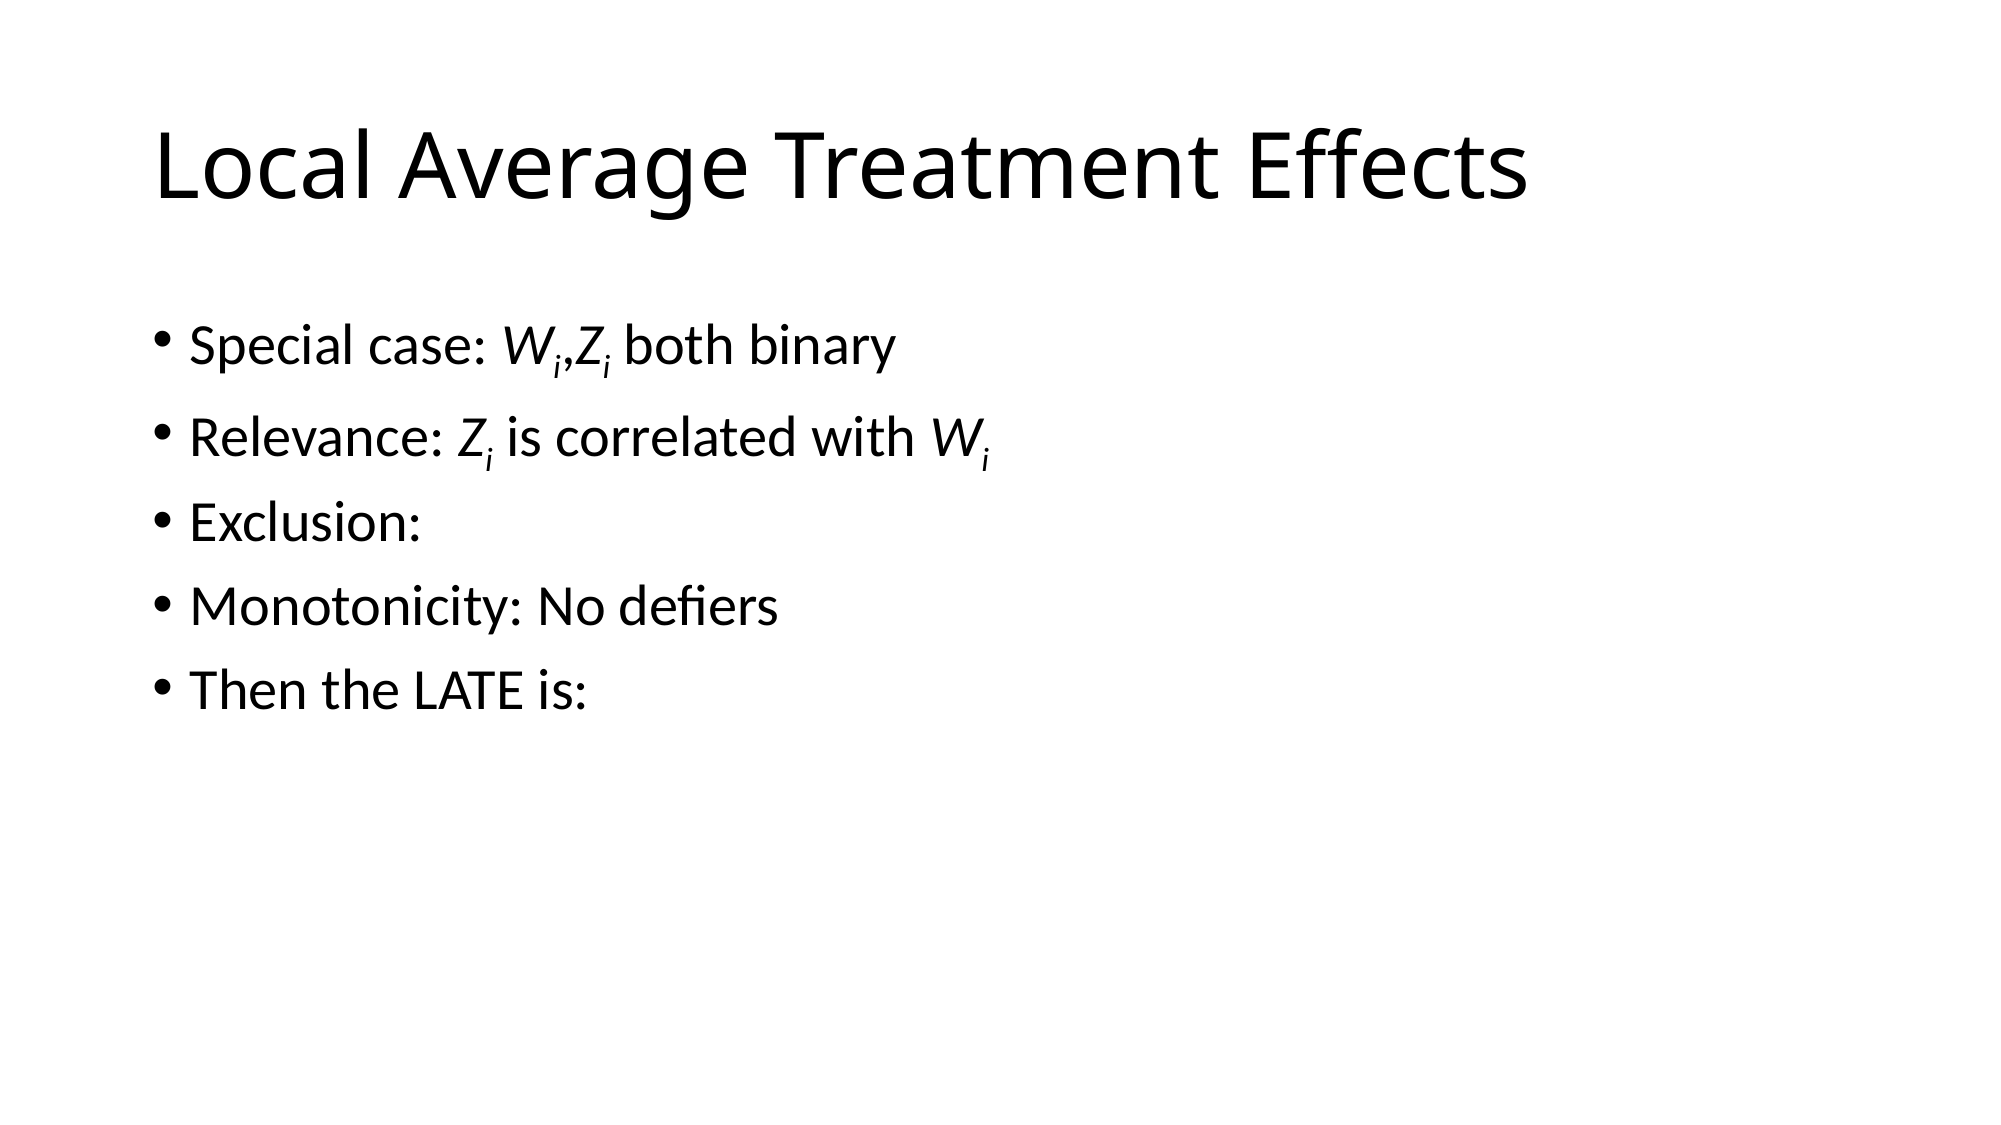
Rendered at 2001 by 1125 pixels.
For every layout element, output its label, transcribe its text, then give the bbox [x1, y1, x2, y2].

title Local Average Treatment Effects [137, 59, 1863, 278]
